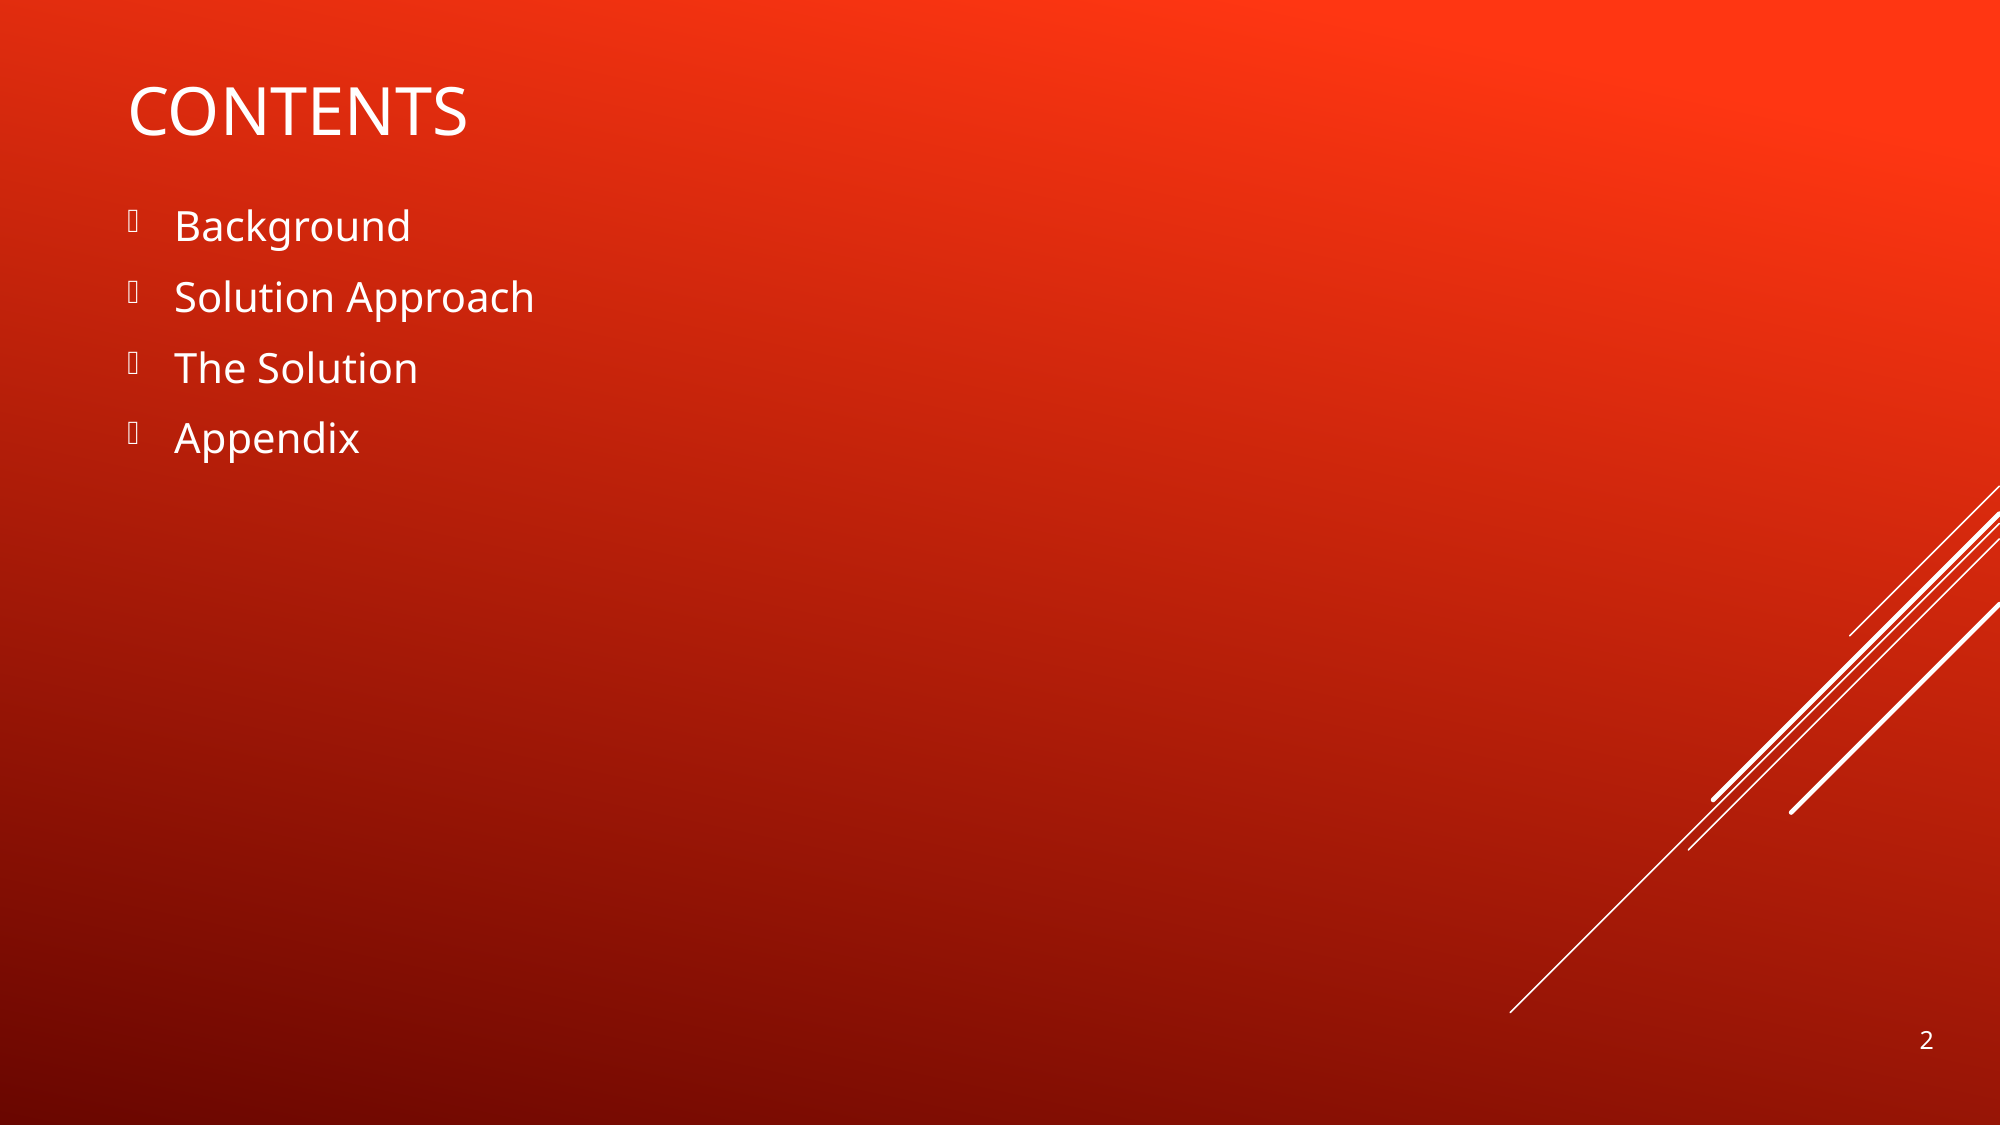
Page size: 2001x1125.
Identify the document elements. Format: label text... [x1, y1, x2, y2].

slide_number 2 [1887, 1012, 1967, 1071]
list Background Solution Approach The Solution Appendix [112, 192, 1890, 1034]
title Contents [112, 61, 1890, 157]
